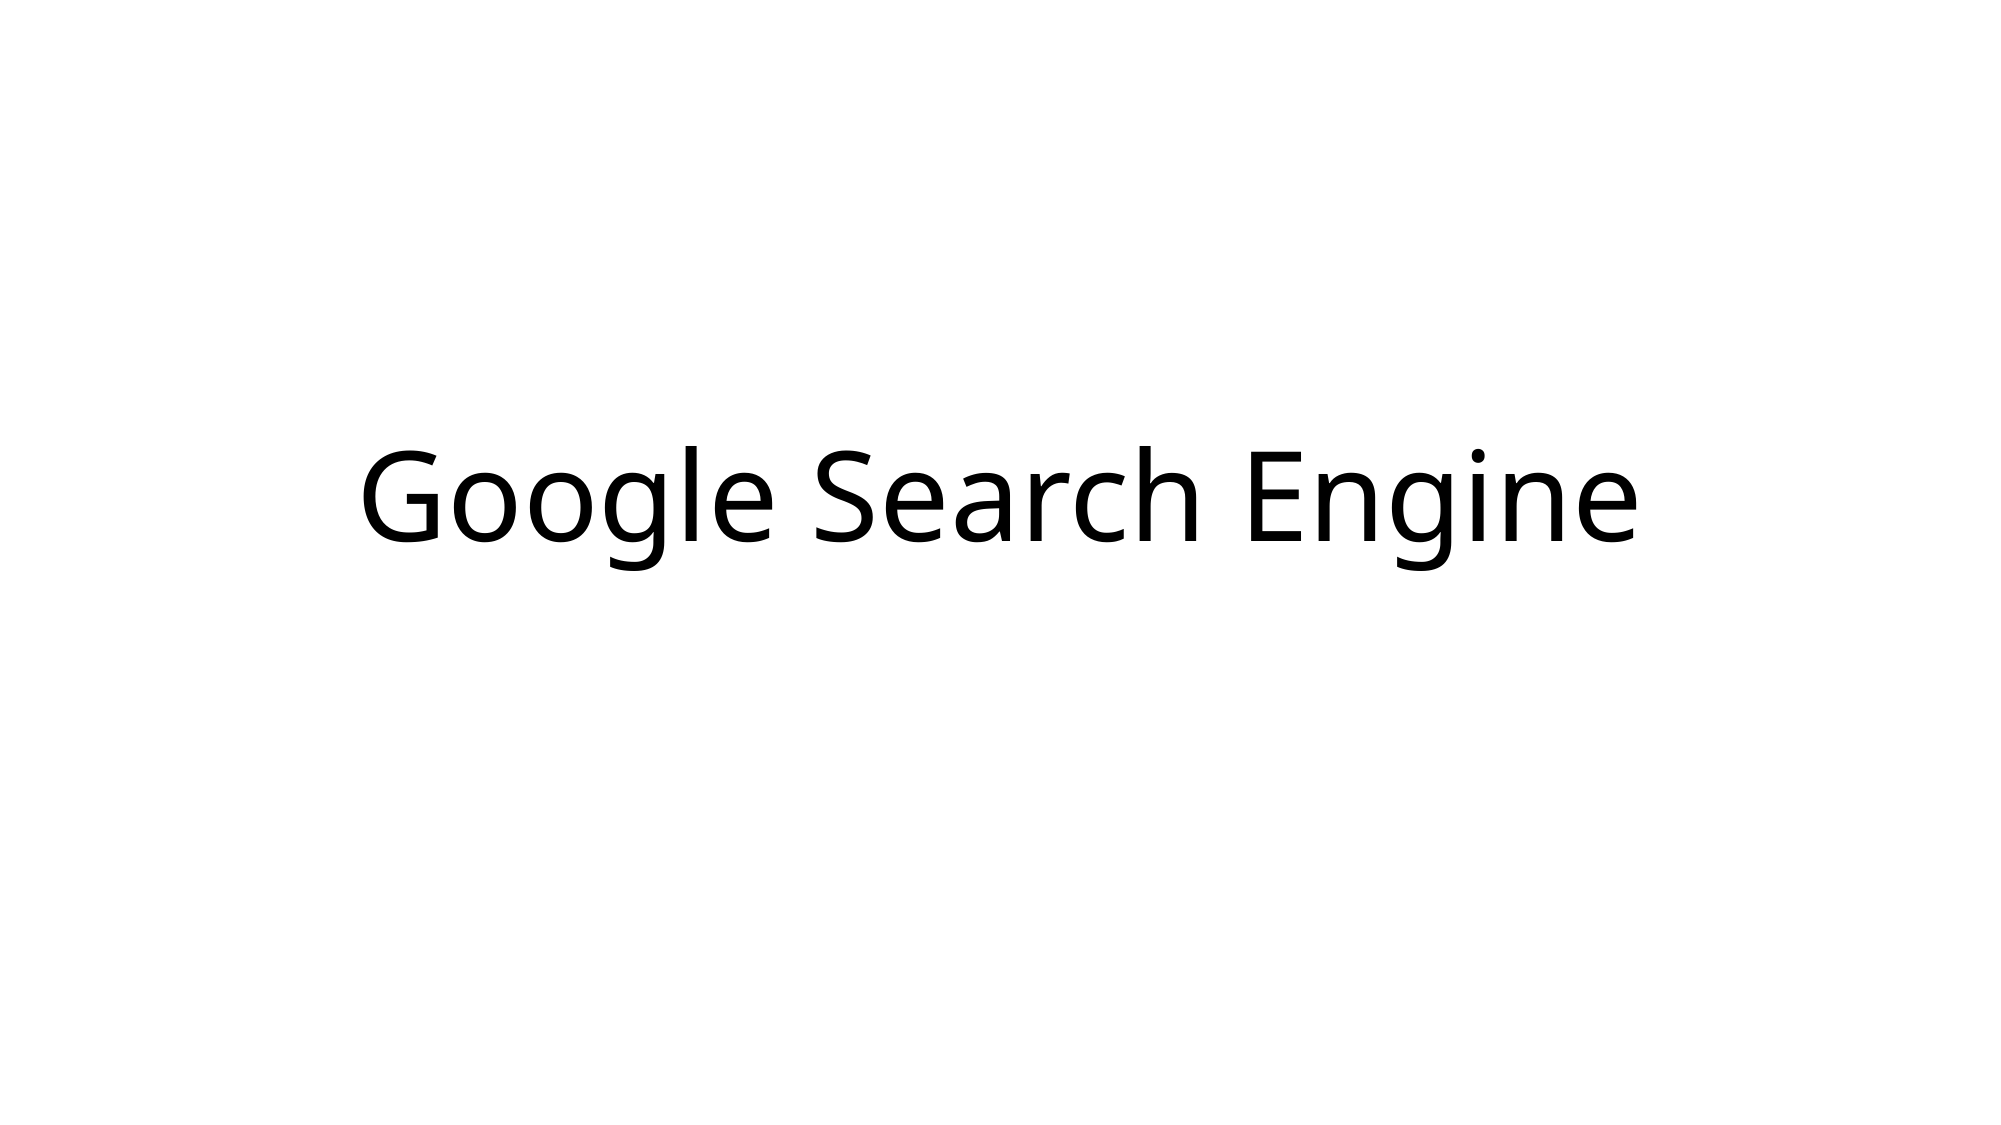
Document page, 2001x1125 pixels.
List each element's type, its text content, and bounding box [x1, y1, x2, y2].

title Google Search Engine [249, 184, 1750, 576]
